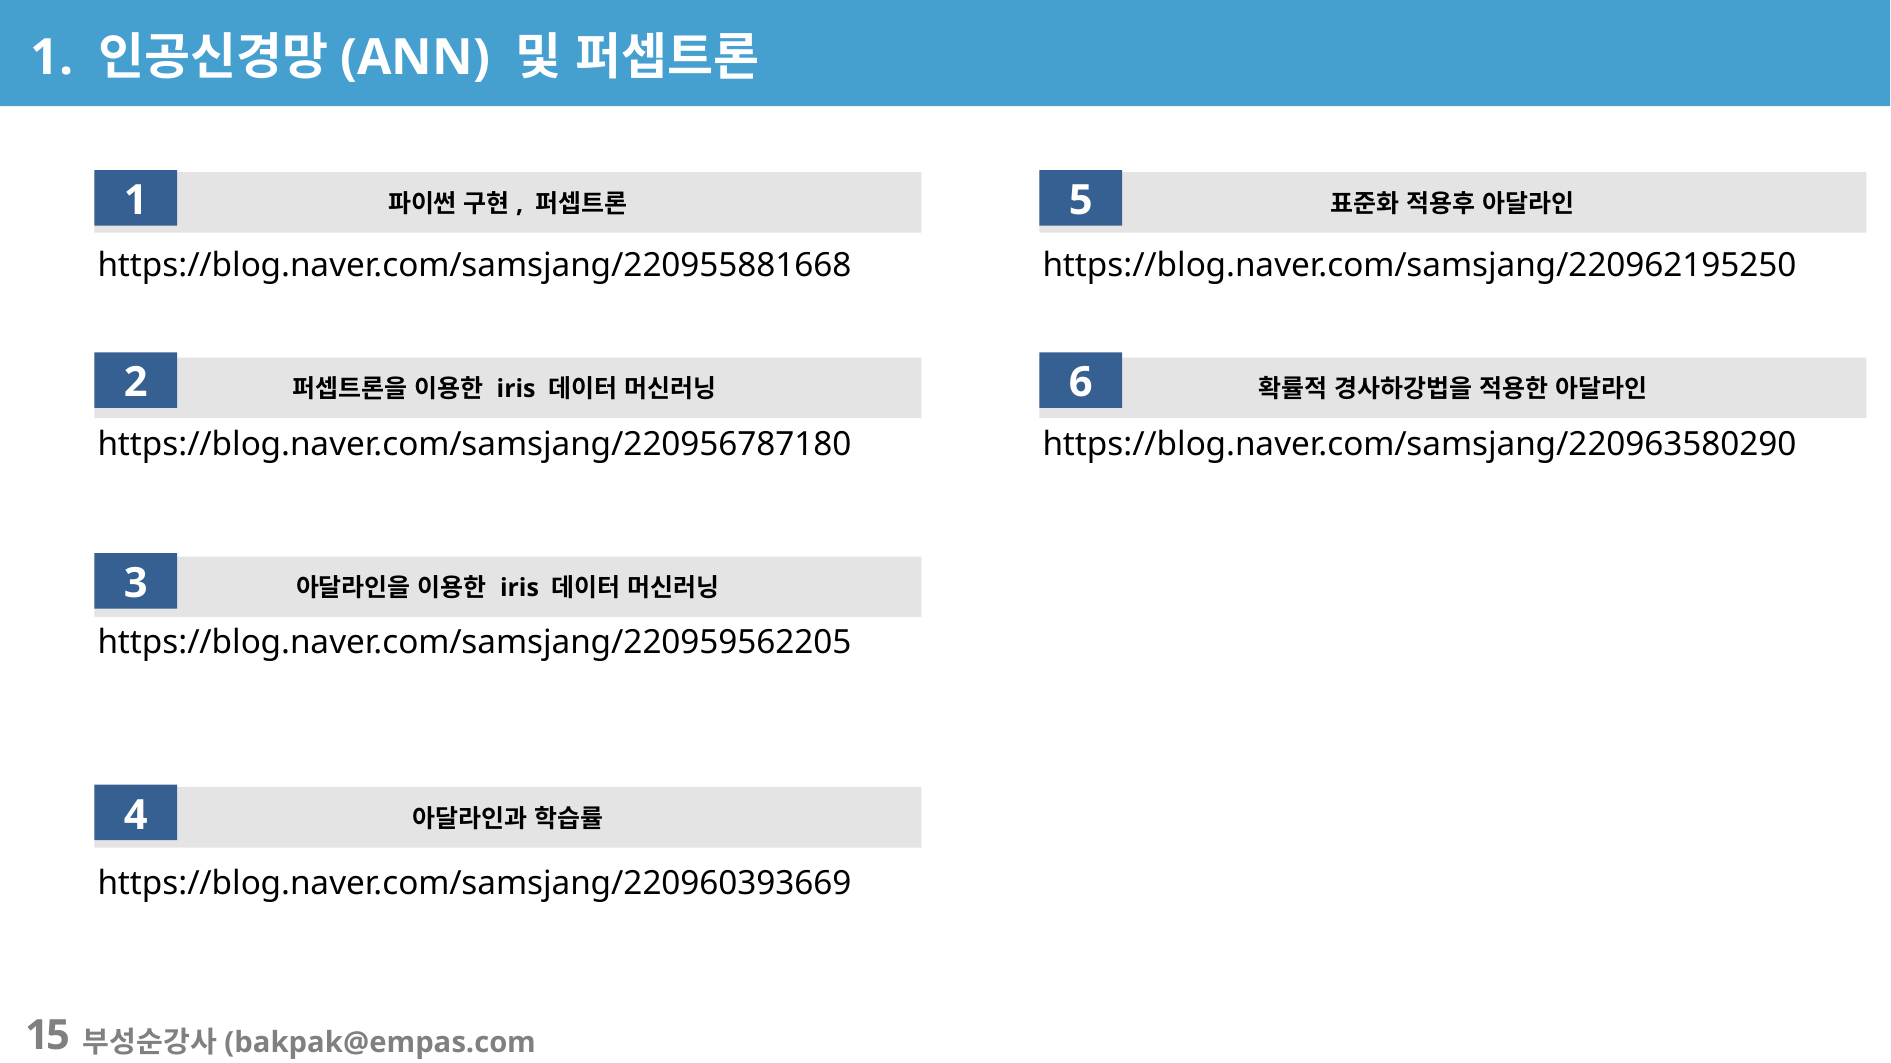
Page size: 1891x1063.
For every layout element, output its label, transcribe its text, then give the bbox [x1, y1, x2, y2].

text_box https://blog.naver.com/samsjang/220963580290 [1027, 414, 1891, 469]
text_box https://blog.naver.com/samsjang/220960393669 [82, 854, 1070, 909]
text_box 아달라인을 이용한 iris 데이터 머신러닝 [92, 554, 923, 619]
text_box 확률적 경사하강법을 적용한 아달라인 [1037, 356, 1868, 420]
text_box https://blog.naver.com/samsjang/220962195250 [1027, 236, 1891, 291]
text_box 4 [92, 783, 179, 842]
text_box 6 [1037, 350, 1124, 410]
text_box 표준화 적용후 아달라인 [1037, 170, 1868, 235]
text_box 1 [92, 168, 179, 228]
text_box 파이썬 구현, 퍼셉트론 [92, 170, 923, 235]
text_box 아달라인과 학습률 [92, 785, 923, 850]
text_box 1. 인공신경망(ANN) 및 퍼셉트론 [11, 14, 1371, 94]
text_box 3 [92, 551, 179, 611]
text_box https://blog.naver.com/samsjang/220959562205 [82, 613, 1070, 668]
text_box 퍼셉트론을 이용한 iris 데이터 머신러닝 [92, 356, 923, 420]
text_box 2 [92, 350, 179, 410]
text_box https://blog.naver.com/samsjang/220955881668 [82, 236, 1027, 291]
text_box 5 [1037, 168, 1124, 228]
text_box https://blog.naver.com/samsjang/220956787180 [82, 414, 1027, 469]
